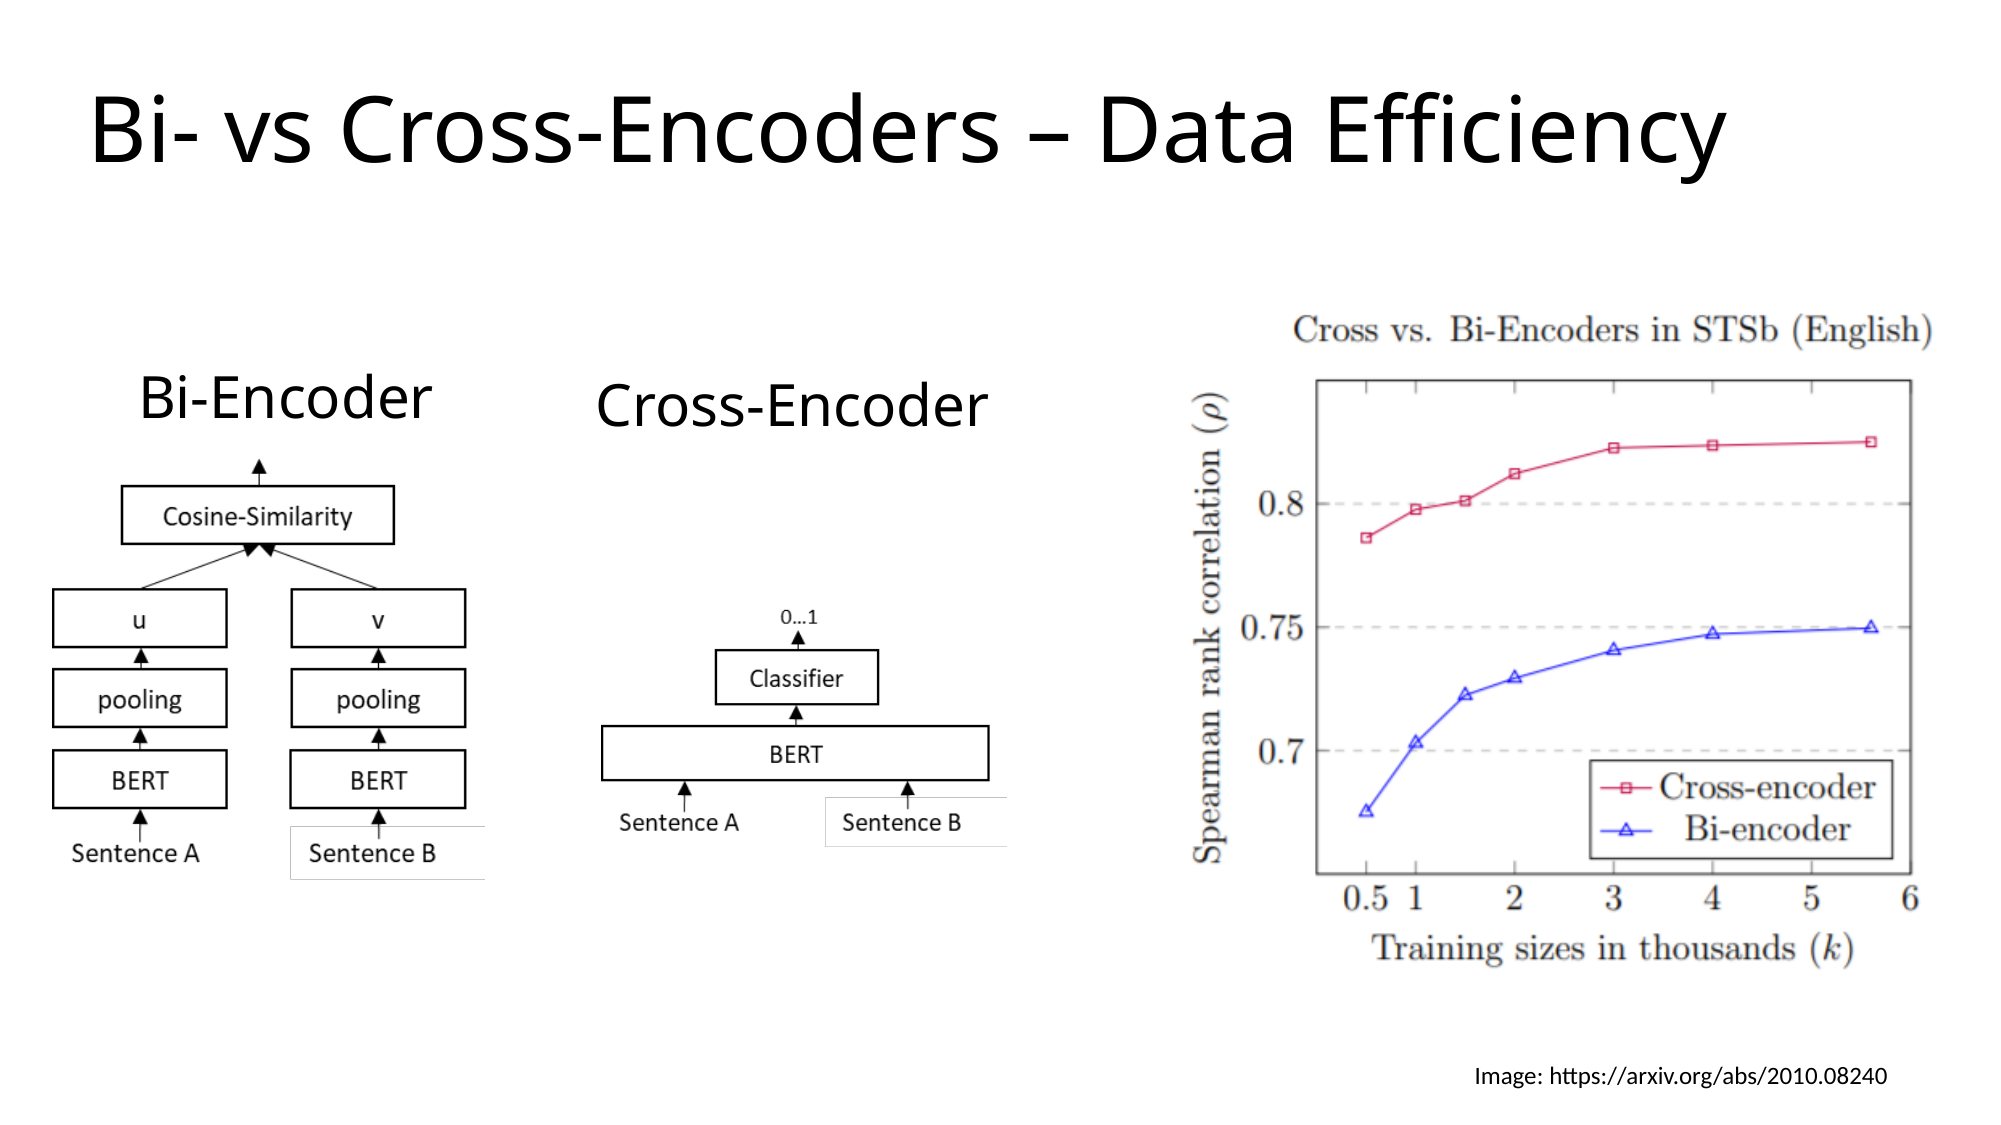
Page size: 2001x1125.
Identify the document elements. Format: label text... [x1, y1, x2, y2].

picture [52, 442, 485, 888]
text_box Cross-Encoder [505, 299, 1080, 517]
picture [601, 595, 1007, 855]
picture [1166, 272, 1977, 990]
list Image: https://arxiv.org/abs/2010.08240 [1459, 1055, 2000, 1125]
text_box Bi-Encoder [123, 291, 561, 509]
title Bi- vs Cross-Encoders – Data Efficiency [72, 24, 1798, 242]
